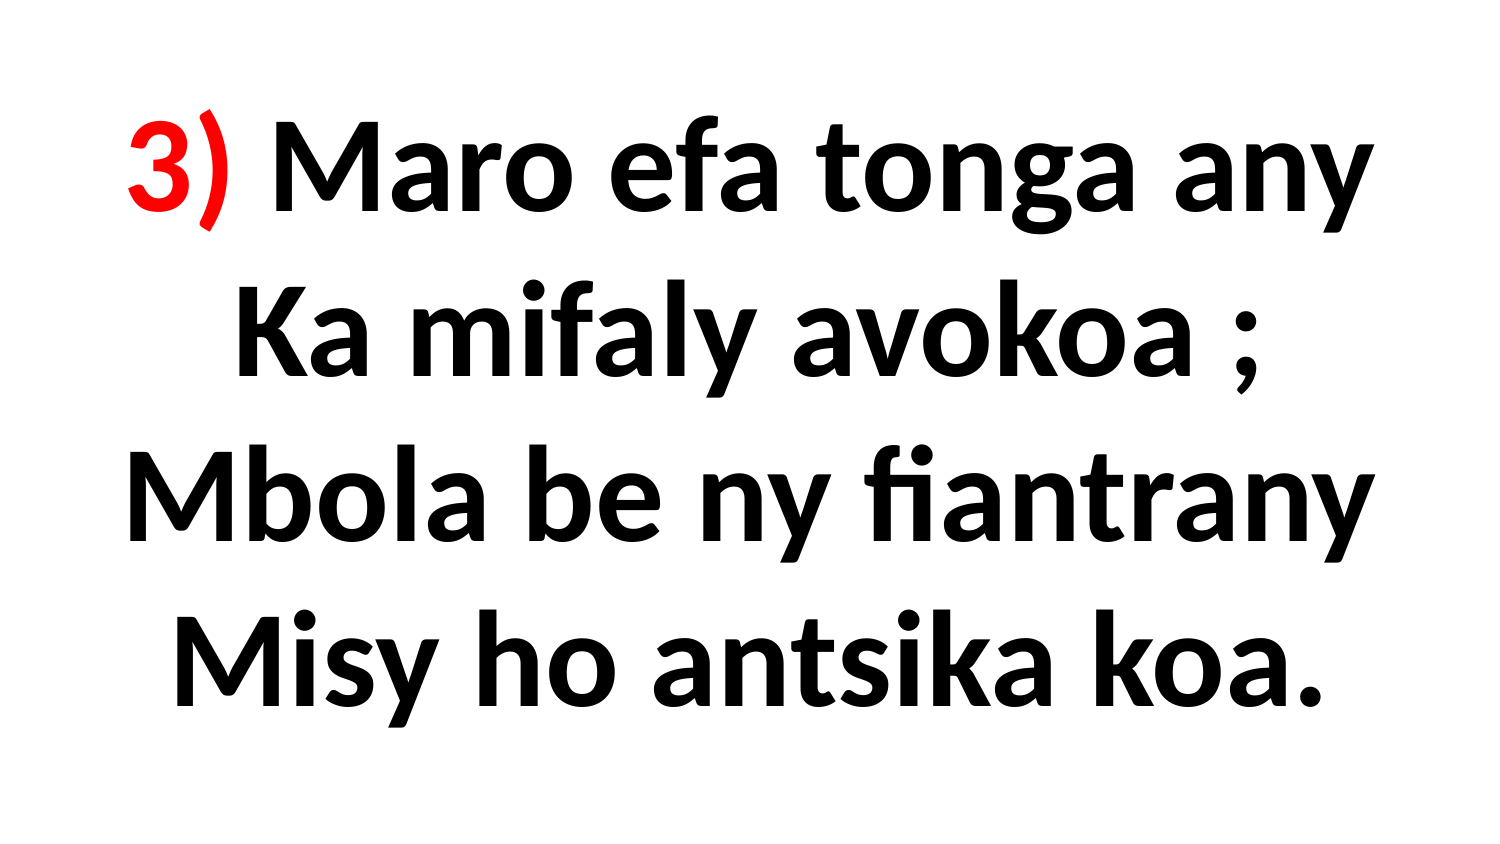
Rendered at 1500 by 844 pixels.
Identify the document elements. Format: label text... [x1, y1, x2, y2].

title 3) Maro efa tonga any Ka mifaly avokoa ; Mbola be ny fiantrany Misy ho antsika koa. [0, 291, 1500, 517]
